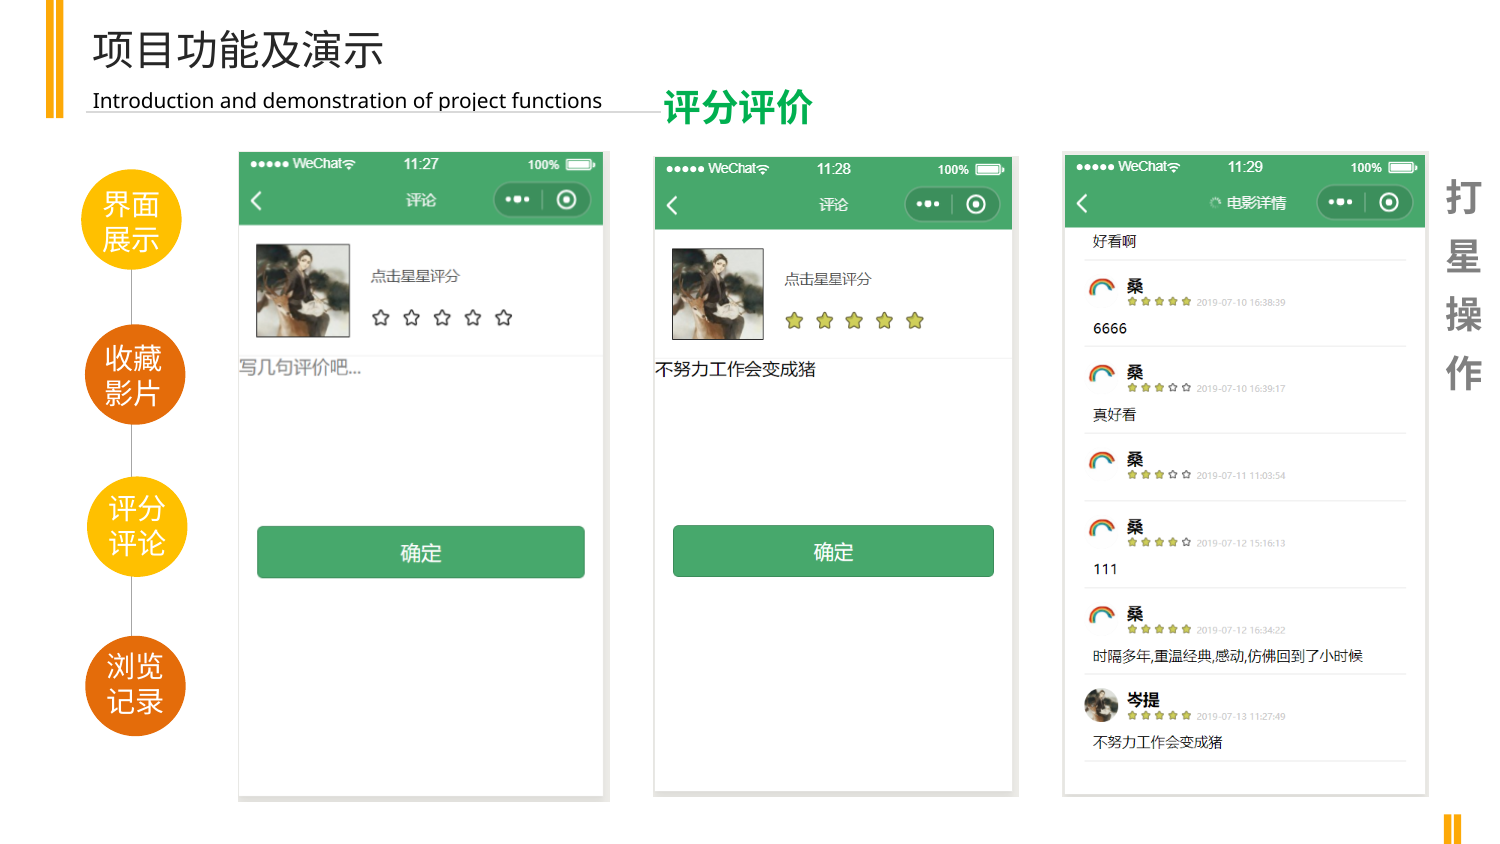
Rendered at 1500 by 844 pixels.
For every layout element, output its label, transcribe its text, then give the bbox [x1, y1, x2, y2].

picture [1061, 151, 1430, 798]
text_box 打星操作 [1433, 153, 1500, 402]
picture [652, 156, 1019, 798]
text_box 项目功能及演示 [78, 15, 714, 68]
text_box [80, 324, 187, 425]
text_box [86, 476, 188, 578]
text_box Introduction and demonstration of project functions [78, 68, 714, 121]
text_box 评分评价 [649, 76, 829, 137]
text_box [84, 635, 186, 737]
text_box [80, 169, 182, 270]
picture [238, 151, 610, 802]
